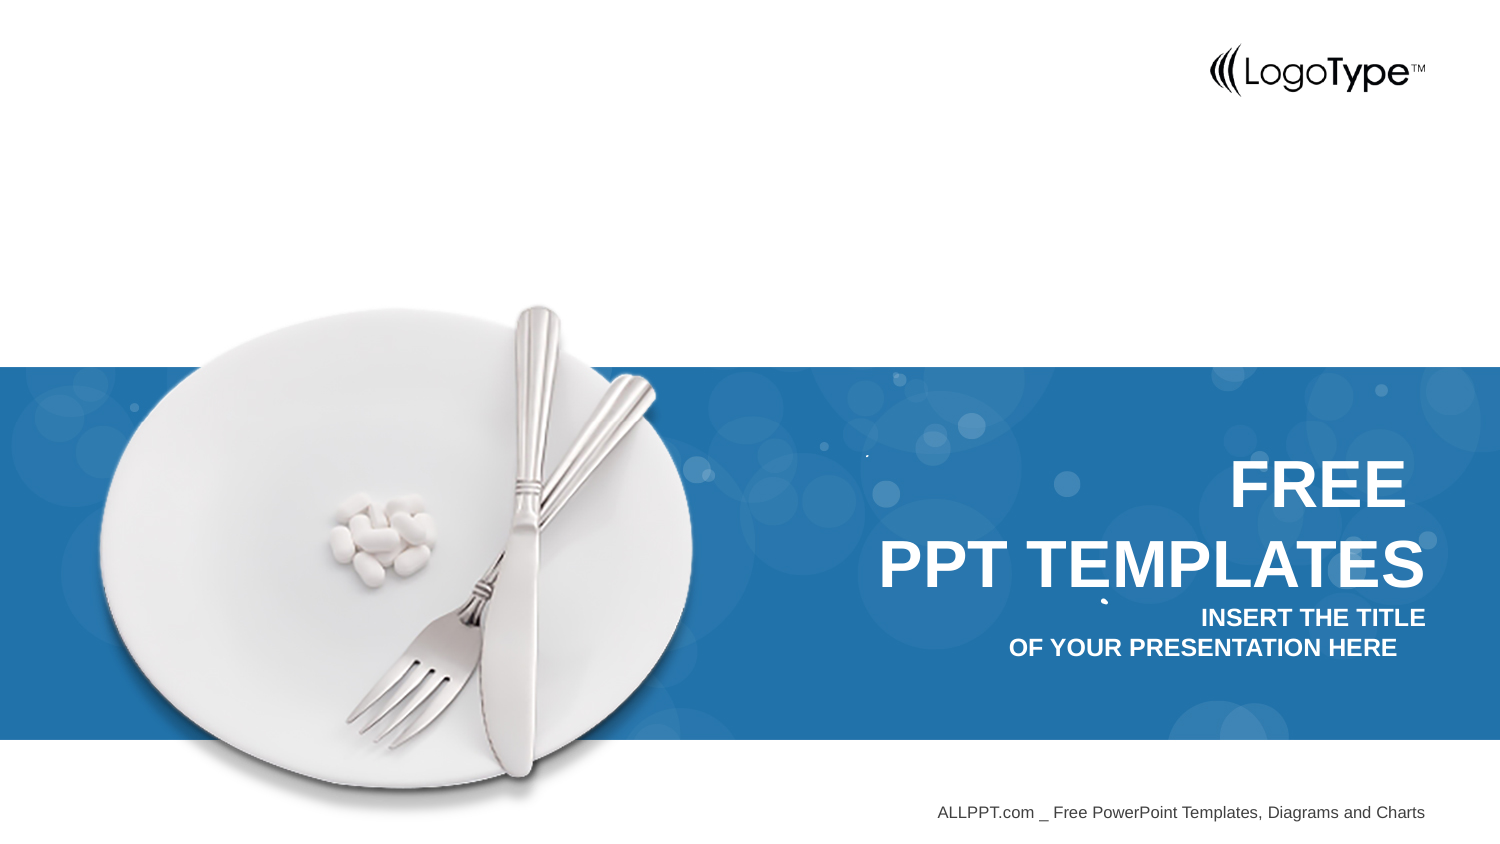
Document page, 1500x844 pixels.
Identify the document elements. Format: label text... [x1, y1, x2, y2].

text_box ALLPPT.com _ Free PowerPoint Templates, Diagrams and Charts [0, 794, 1441, 830]
picture [0, 0, 1500, 844]
text_box FREE PPT TEMPLATES [643, 433, 1441, 609]
text_box INSERT THE TITLE OF YOUR PRESENTATION HERE [643, 609, 1441, 669]
